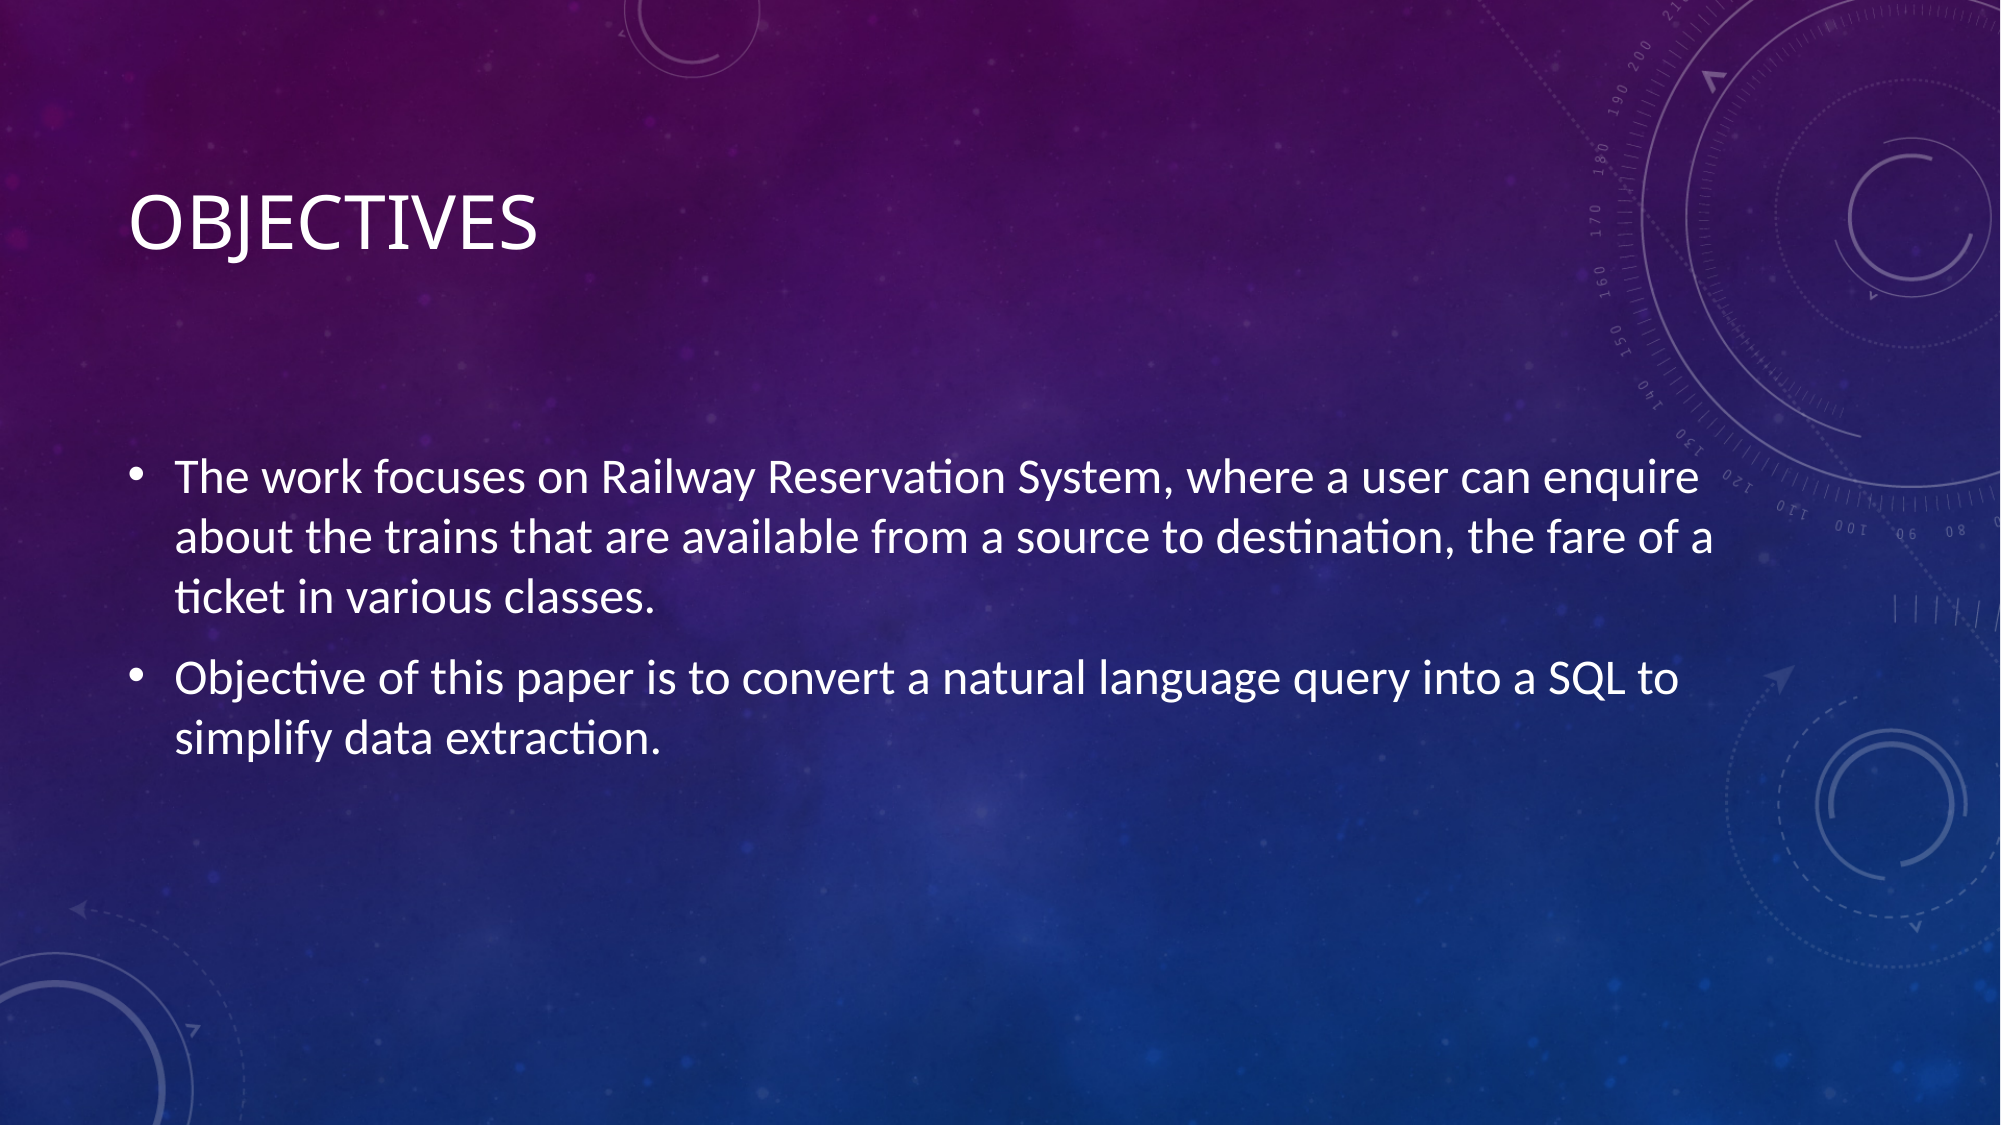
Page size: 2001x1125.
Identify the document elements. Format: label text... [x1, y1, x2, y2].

title Objectives [112, 99, 1775, 258]
picture [0, 0, 2001, 1125]
list The work focuses on Railway Reservation System, where a user can enquire about the trains that are available from a source to destination, the fare of a ticket in various classes. Objective of this paper is to convert a natural language query into a SQL to simplify data extraction. [112, 258, 1775, 950]
